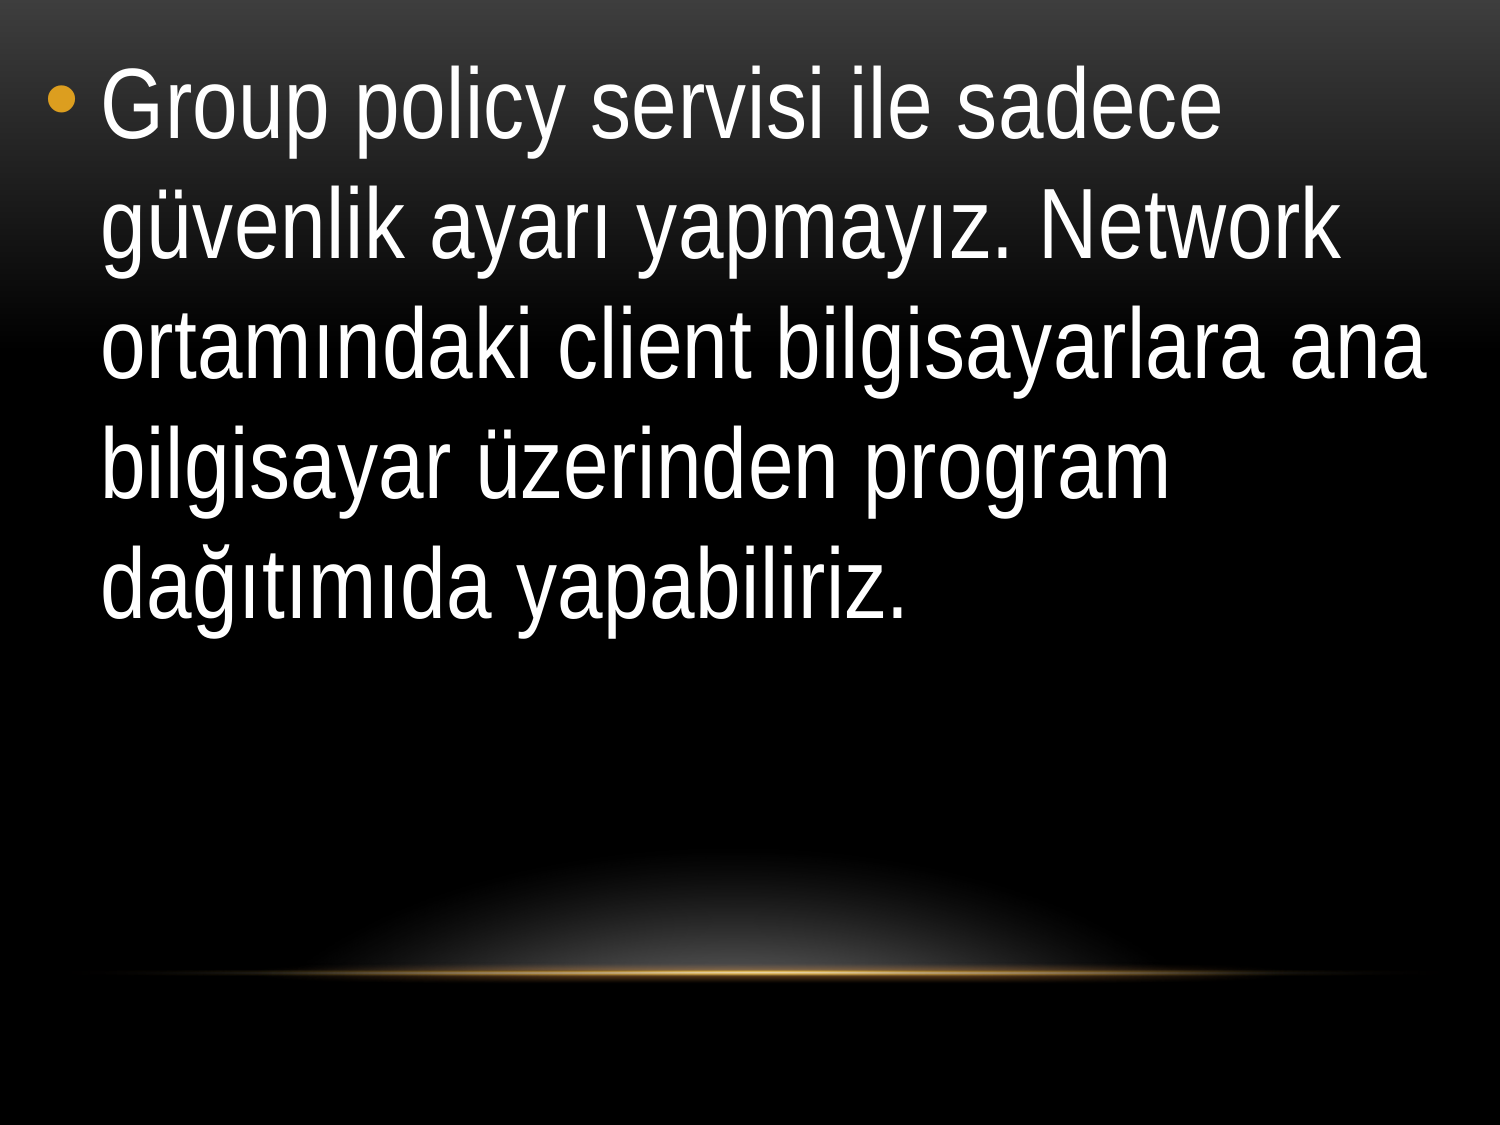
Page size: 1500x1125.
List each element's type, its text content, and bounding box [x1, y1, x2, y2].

picture [0, 0, 1500, 1125]
list Group policy servisi ile sadece güvenlik ayarı yapmayız. Network ortamındaki client bilgisayarlara ana bilgisayar üzerinden program dağıtımıda yapabiliriz. [29, 30, 1471, 1005]
